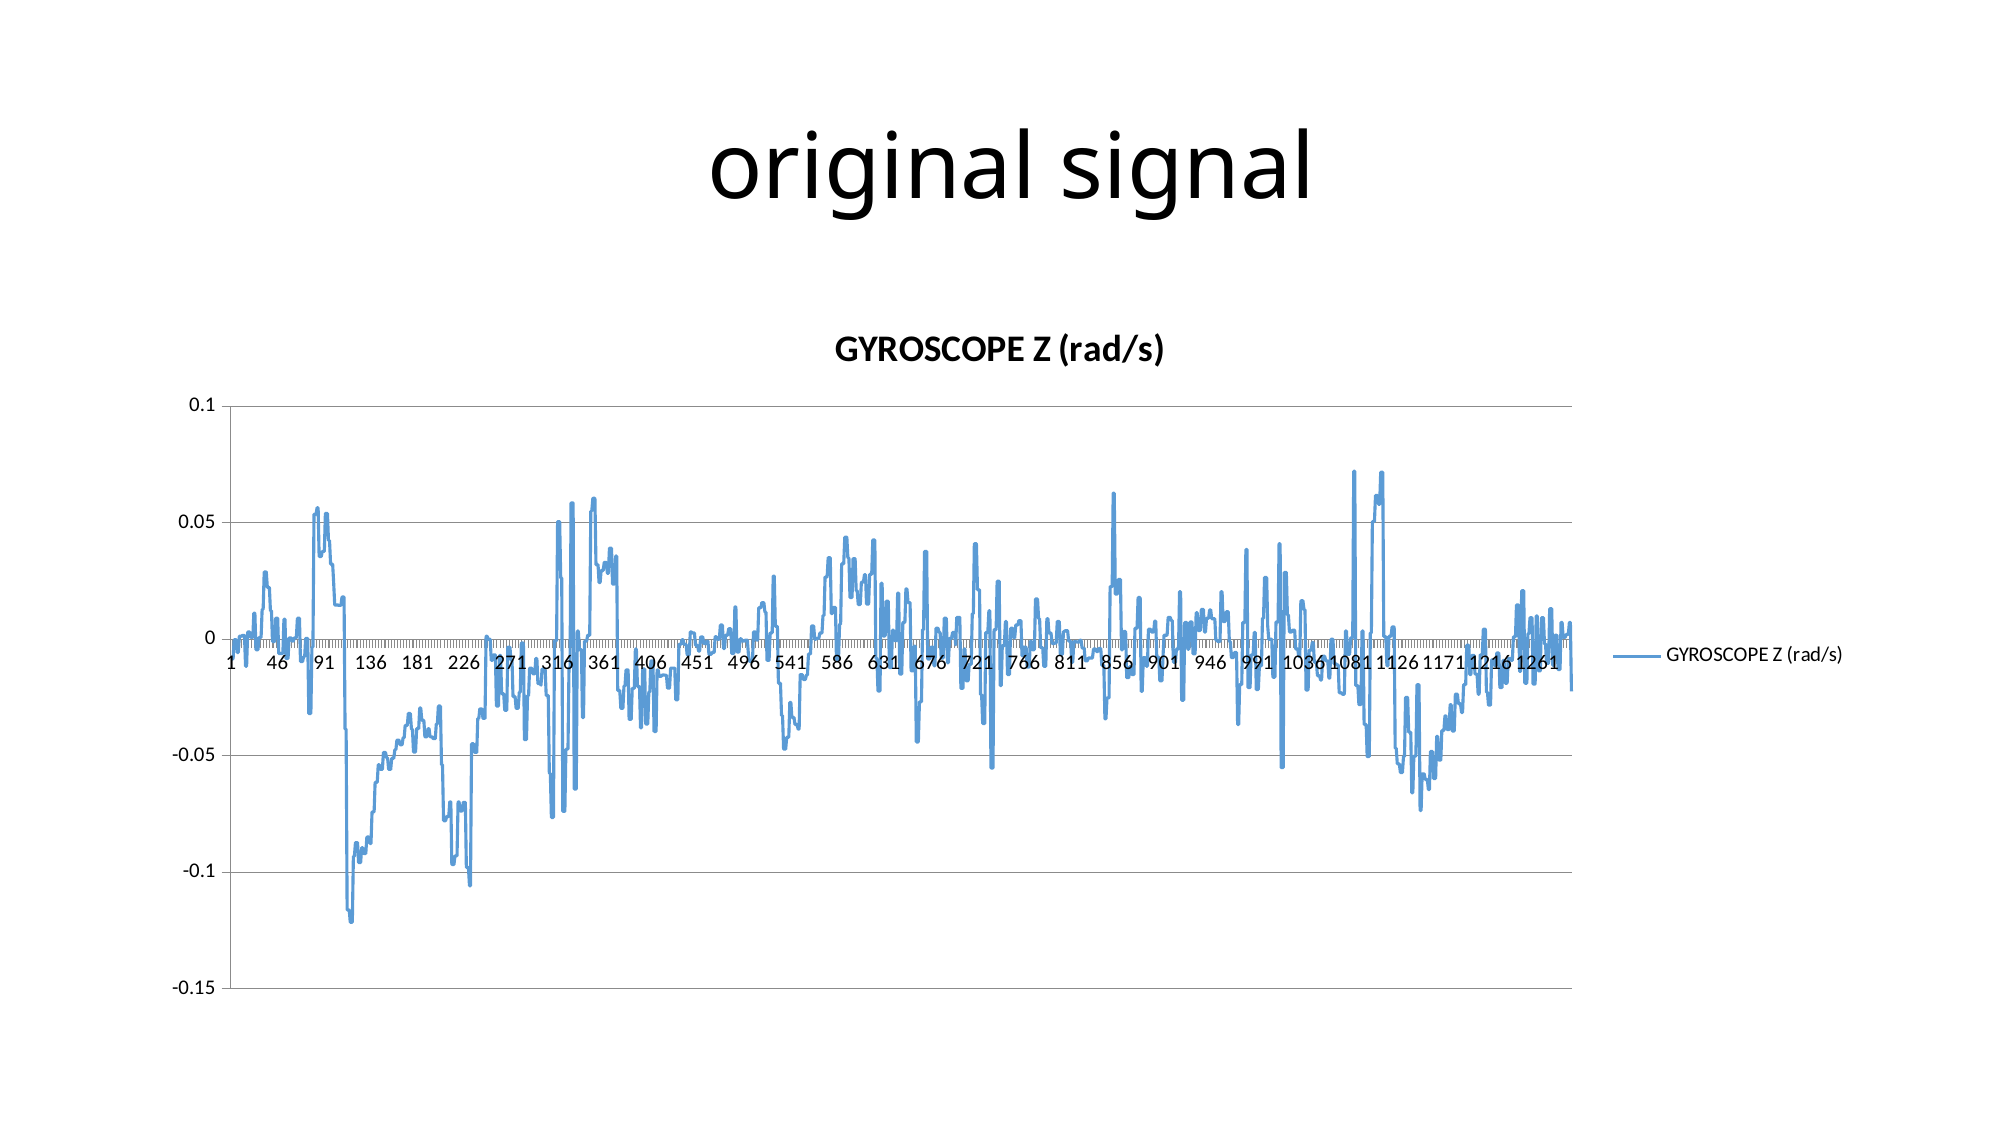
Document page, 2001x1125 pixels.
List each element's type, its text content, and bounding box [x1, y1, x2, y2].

title original signal [137, 59, 1863, 278]
chart [137, 299, 1863, 1014]
